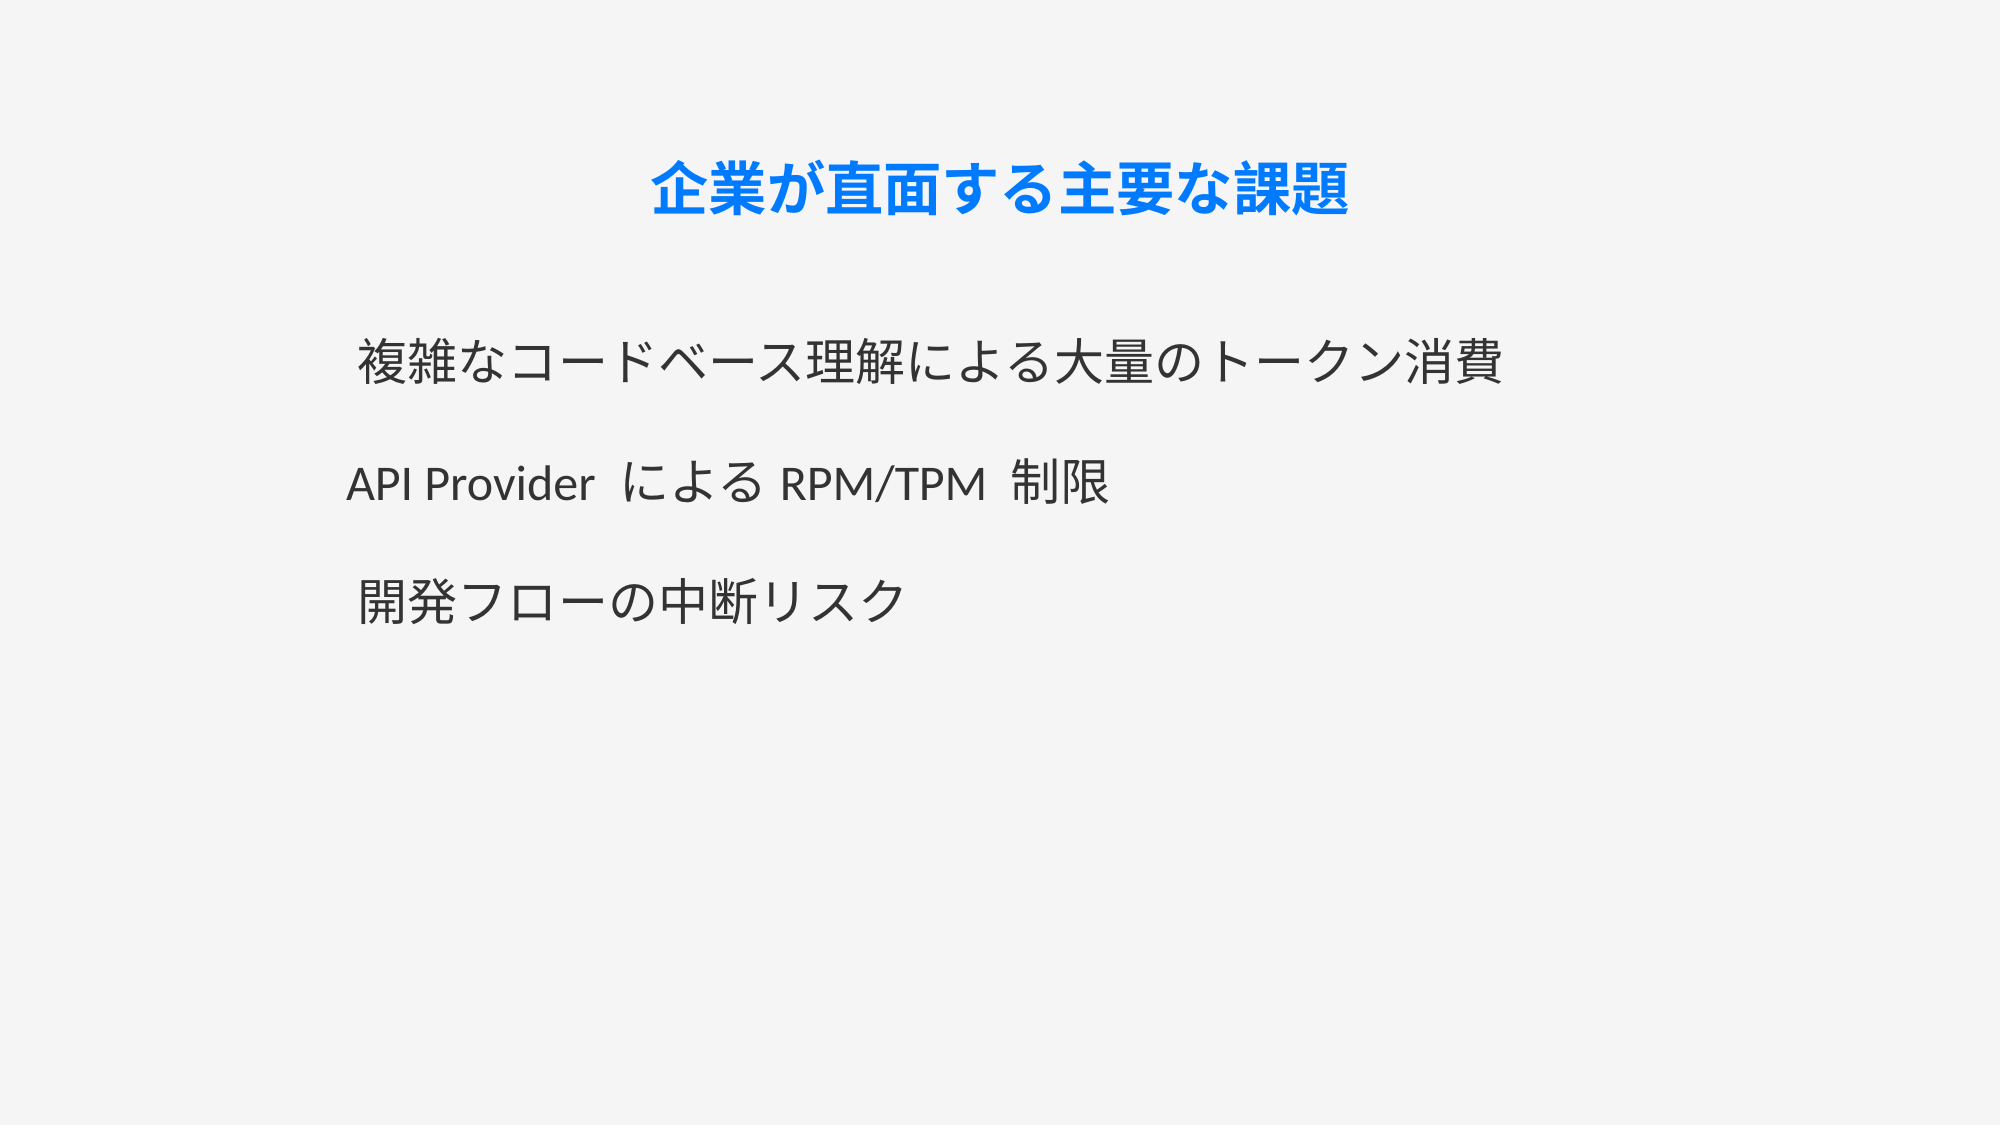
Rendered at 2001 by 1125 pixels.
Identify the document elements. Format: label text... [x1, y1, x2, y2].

text_box 複雑なコードベース理解による大量のトークン消費 [319, 299, 1880, 419]
text_box 開発フローの中断リスク [319, 539, 1880, 660]
text_box 企業が直面する主要な課題 [200, 74, 1800, 300]
text_box API Provider によるRPM/TPM 制限 [319, 419, 1880, 539]
